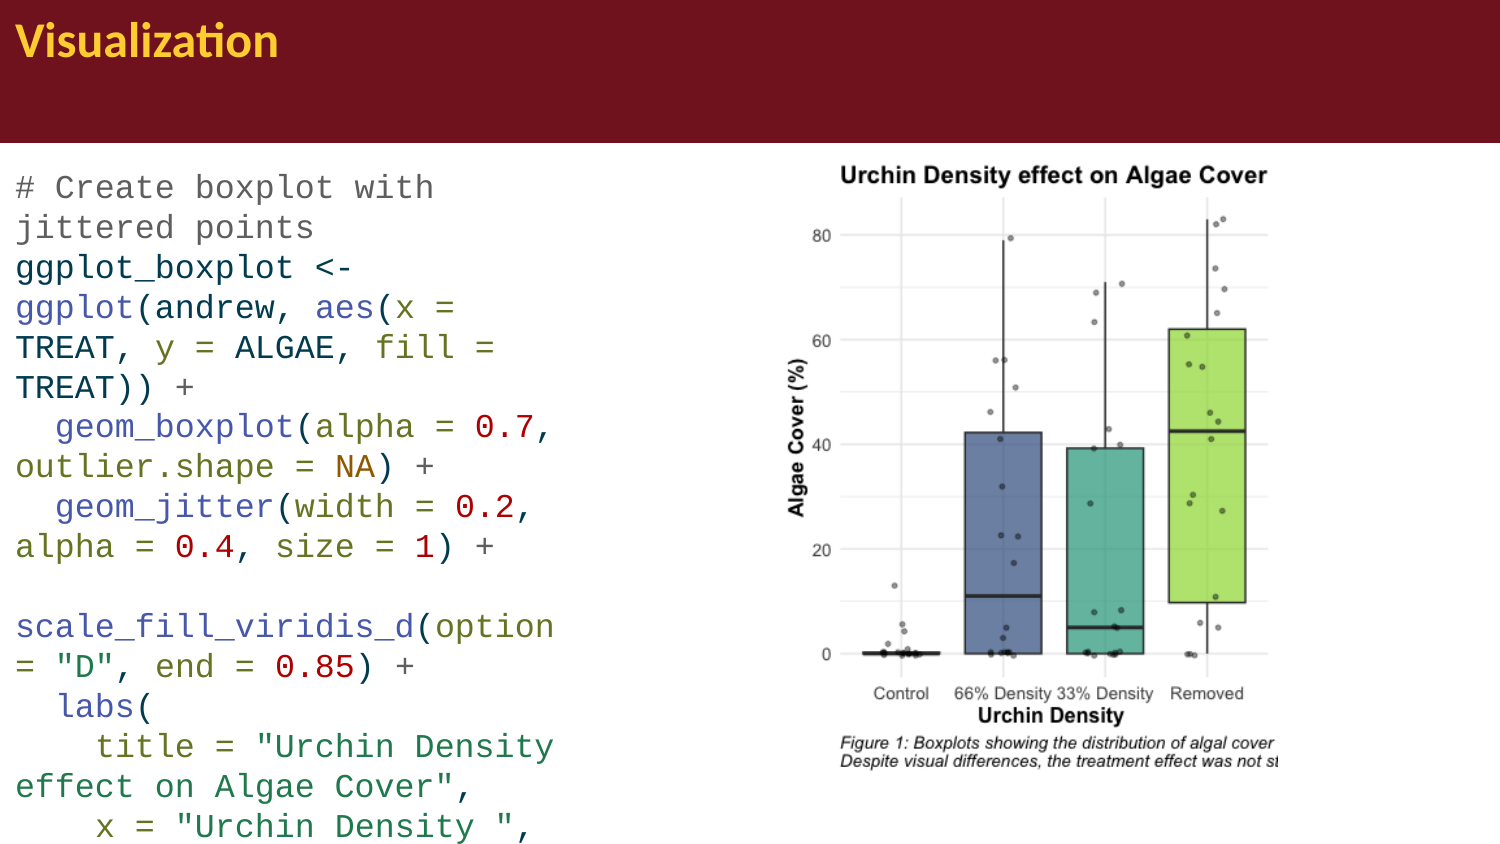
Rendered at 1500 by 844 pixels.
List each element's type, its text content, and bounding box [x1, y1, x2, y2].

picture [778, 155, 1278, 780]
list # Create boxplot with jittered points ggplot_boxplot <- ggplot(andrew, aes(x = TREAT, y = ALGAE, fill = TREAT)) + geom_boxplot(alpha = 0.7, outlier.shape = NA) + geom_jitter(width = 0.2, alpha = 0.4, size = 1) + scale_fill_viridis_d(option = "D", end = 0.85) + labs( title = "Urchin Density effect on Algae Cover", x = "Urchin Density ", y = "Algae Cover (%)", caption = "Figure 1: Boxplots showing the distribution of algal cover across urchin density.\nDespite visual differences, the treatment effect was not statistically significant (p = 0.091)." ) + theme_minimal() + theme( legend.position = "none", plot.title = element_text(face = "bold", size = 14), axis.title = element_text(face = "bold", size = 12), axis.text = element_text(size = 10), plot.caption = element_text(hjust = 0, face = "italic", size = 10) ) # Create means plot with error bars means_plot <- ggplot(summary_stats, aes(x = TREAT, y = mean, group = 1)) + geom_point(size = 3, shape = 21, fill = "white") + geom_errorbar(aes(ymin = mean - se, ymax = mean + se), width = 0.2) + labs( title = "Mean Algae Cover by Urchin Density", x = "Urchin Density", y = "Algae Cover (%)", caption = "Figure 2: Mean (± SE) percentage cover of algae across urchin density treatments." ) + theme_minimal() + theme( plot.title = element_text(face = "bold", size = 14), axis.title = element_text(face = "bold", size = 12), axis.text = element_text(size = 10), plot.caption = element_text(hjust = 0, face = "italic", size = 10) ) # Display plots ggplot_boxplot [0, 157, 581, 735]
title Visualization [0, 0, 1500, 143]
